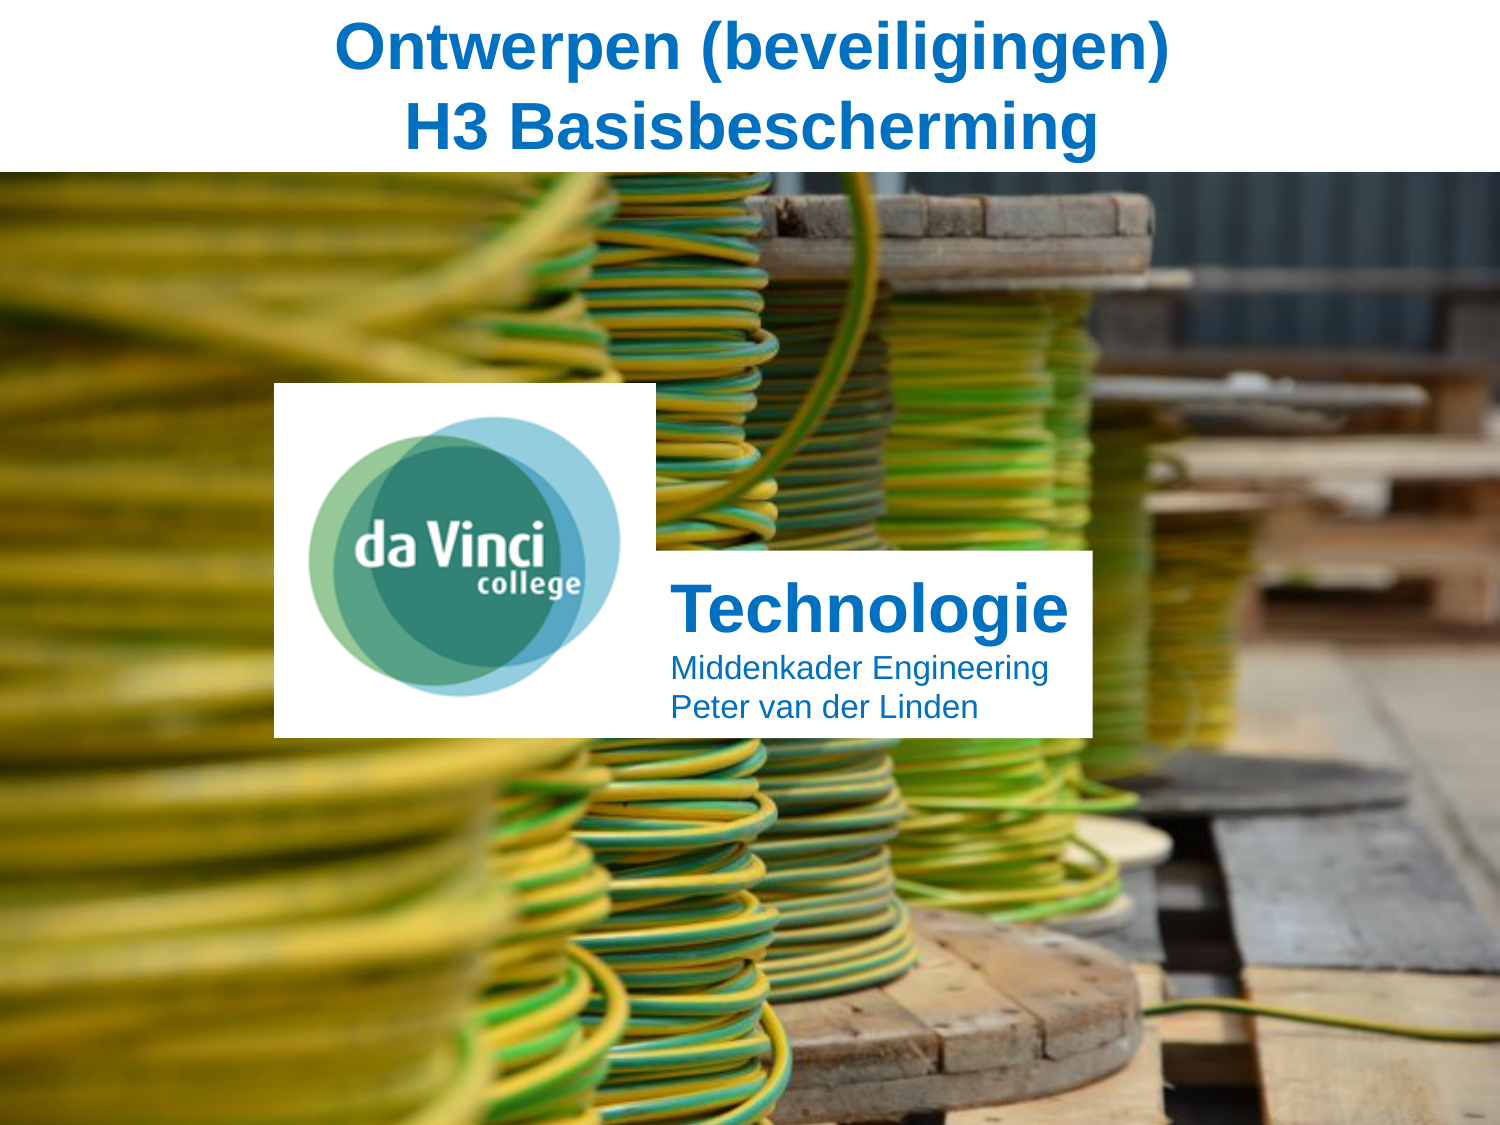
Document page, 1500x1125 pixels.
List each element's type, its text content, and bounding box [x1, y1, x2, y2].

title Ontwerpen (beveiligingen) H3 Basisbescherming [0, 0, 1500, 134]
picture [0, 134, 1500, 1125]
